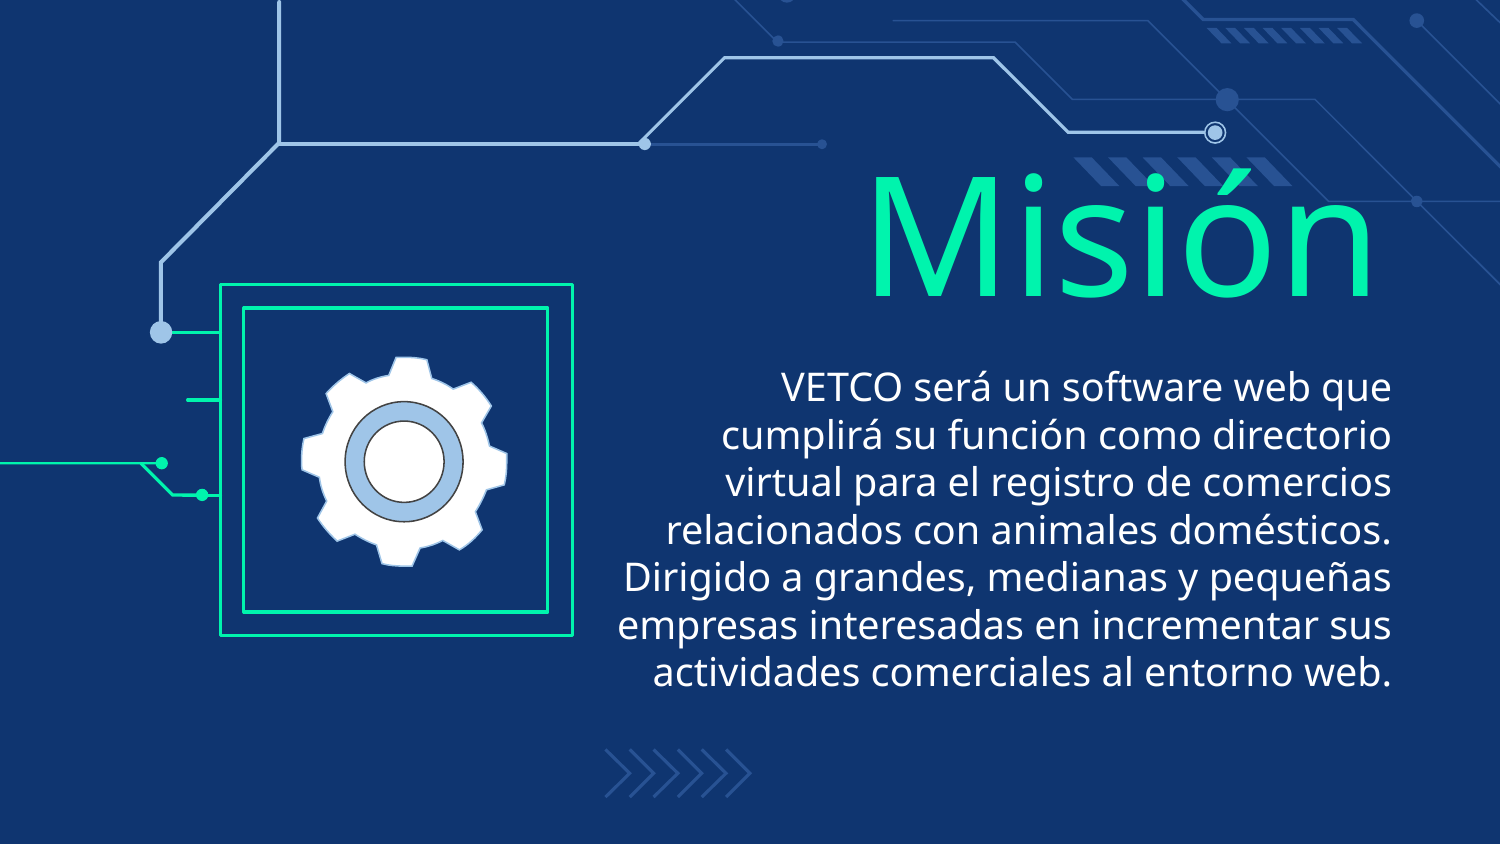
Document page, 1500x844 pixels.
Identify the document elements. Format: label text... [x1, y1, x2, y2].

subtitle VETCO será un software web que cumplirá su función como directorio virtual para el registro de comercios relacionados con animales domésticos. Dirigido a grandes, medianas y pequeñas empresas interesadas en incrementar sus actividades comerciales al entorno web. [613, 344, 1393, 713]
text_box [301, 357, 507, 567]
title Misión [806, 159, 1382, 300]
